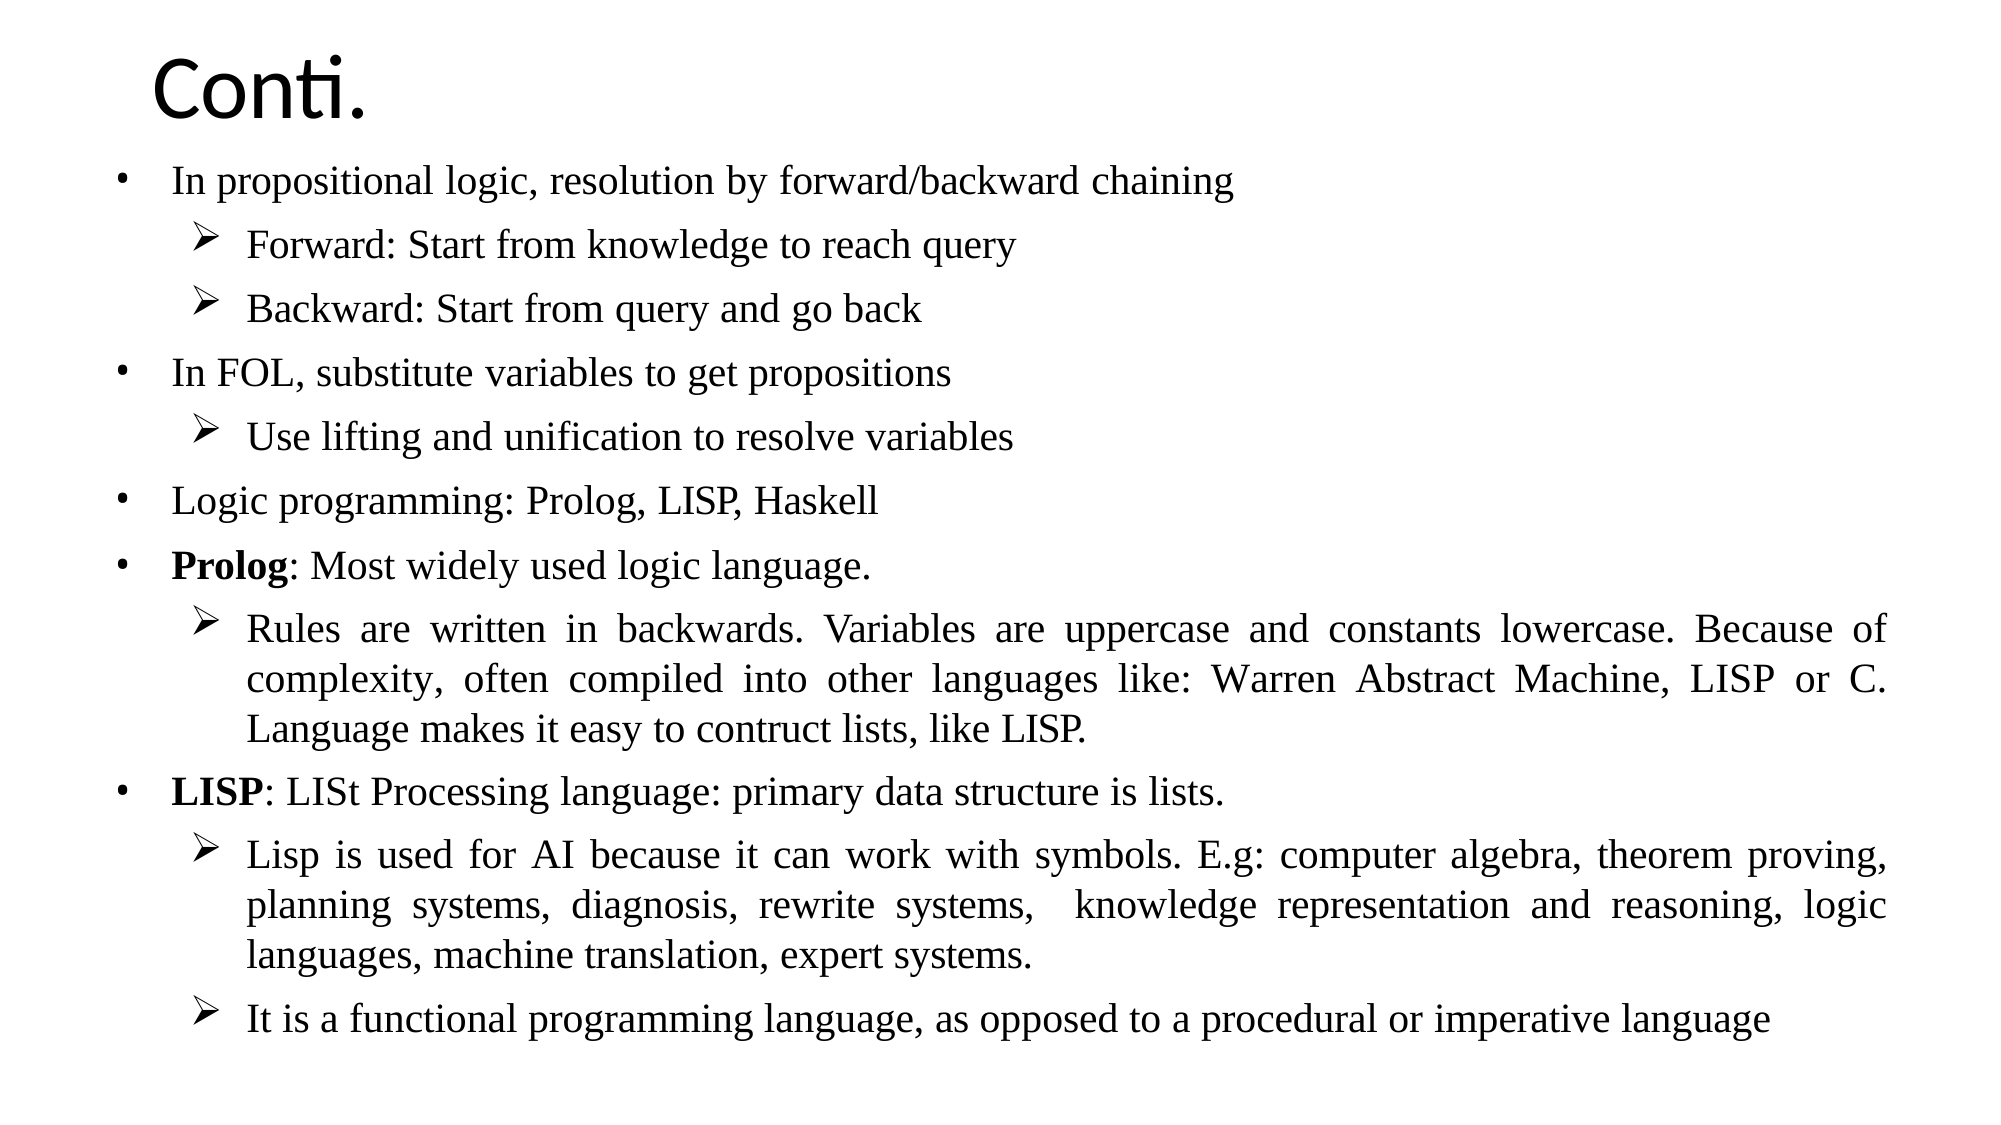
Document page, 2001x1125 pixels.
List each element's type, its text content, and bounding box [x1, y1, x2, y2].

title Conti. [150, 24, 727, 137]
text_box In propositional logic, resolution by forward/backward chaining Forward: Start from knowledge to reach query Backward: Start from query and go back In FOL, substitute variables to get propositions Use lifting and unification to resolve variables Logic programming: Prolog, LISP, Haskell Prolog: Most widely used logic language. Rules are written in backwards. Variables are uppercase and constants lowercase. Because of complexity, often compiled into other languages like: Warren Abstract Machine, LISP or C. Language makes it easy to contruct lists, like LISP. LISP: LISt Processing language: primary data structure is lists. Lisp is used for AI because it can work with symbols. E.g: computer algebra, theorem proving, planning systems, diagnosis, rewrite systems, knowledge representation and reasoning, logic languages, machine translation, expert systems. It is a functional programming language, as opposed to a procedural or imperative language [112, 137, 1888, 1041]
